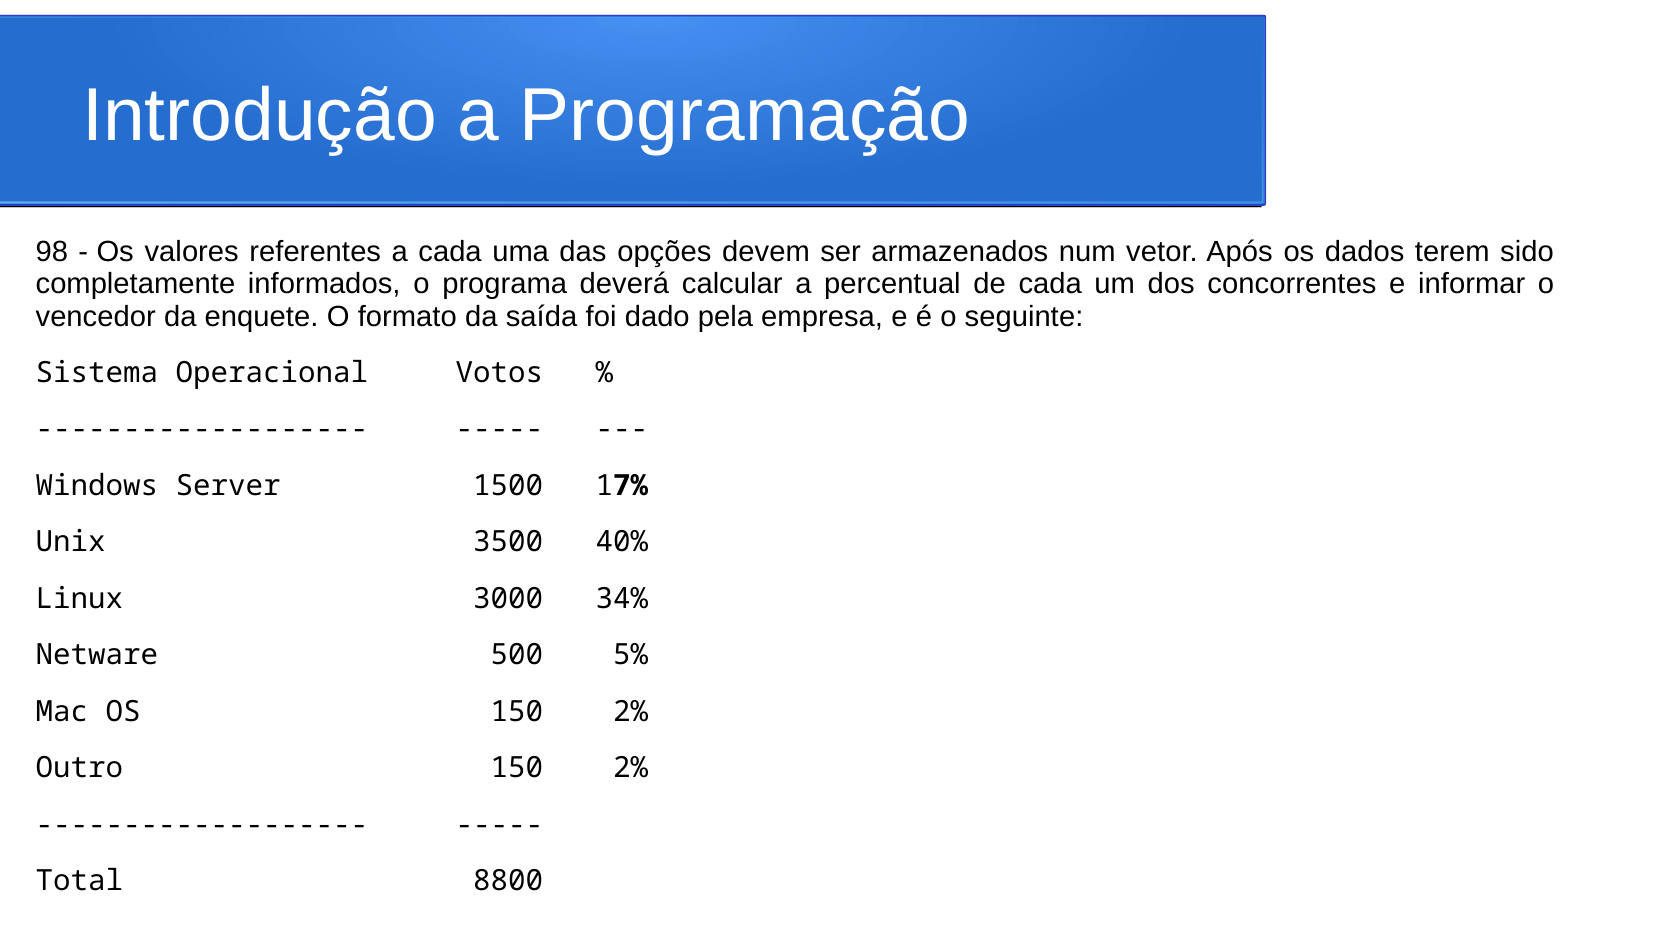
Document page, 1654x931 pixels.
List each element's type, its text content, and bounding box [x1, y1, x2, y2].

picture [0, 13, 1269, 211]
title Introdução a Programação [82, 35, 1235, 190]
text_box 98 - Os valores referentes a cada uma das opções devem ser armazenados num vetor. Após os dados terem sido completamente informados, o programa deverá calcular a percentual de cada um dos concorrentes e informar o vencedor da enquete. O formato da saída foi dado pela empresa, e é o seguinte: Sistema Operacional Votos % ------------------- ----- --- Windows Server 1500 17% Unix 3500 40% Linux 3000 34% Netware 500 5% Mac OS 150 2% Outro 150 2% ------------------- ----- Total 8800 O Sistema Operacional mais votado foi o Unix, com 3500 votos, correspondendo a 40% dos votos. [20, 222, 1572, 874]
